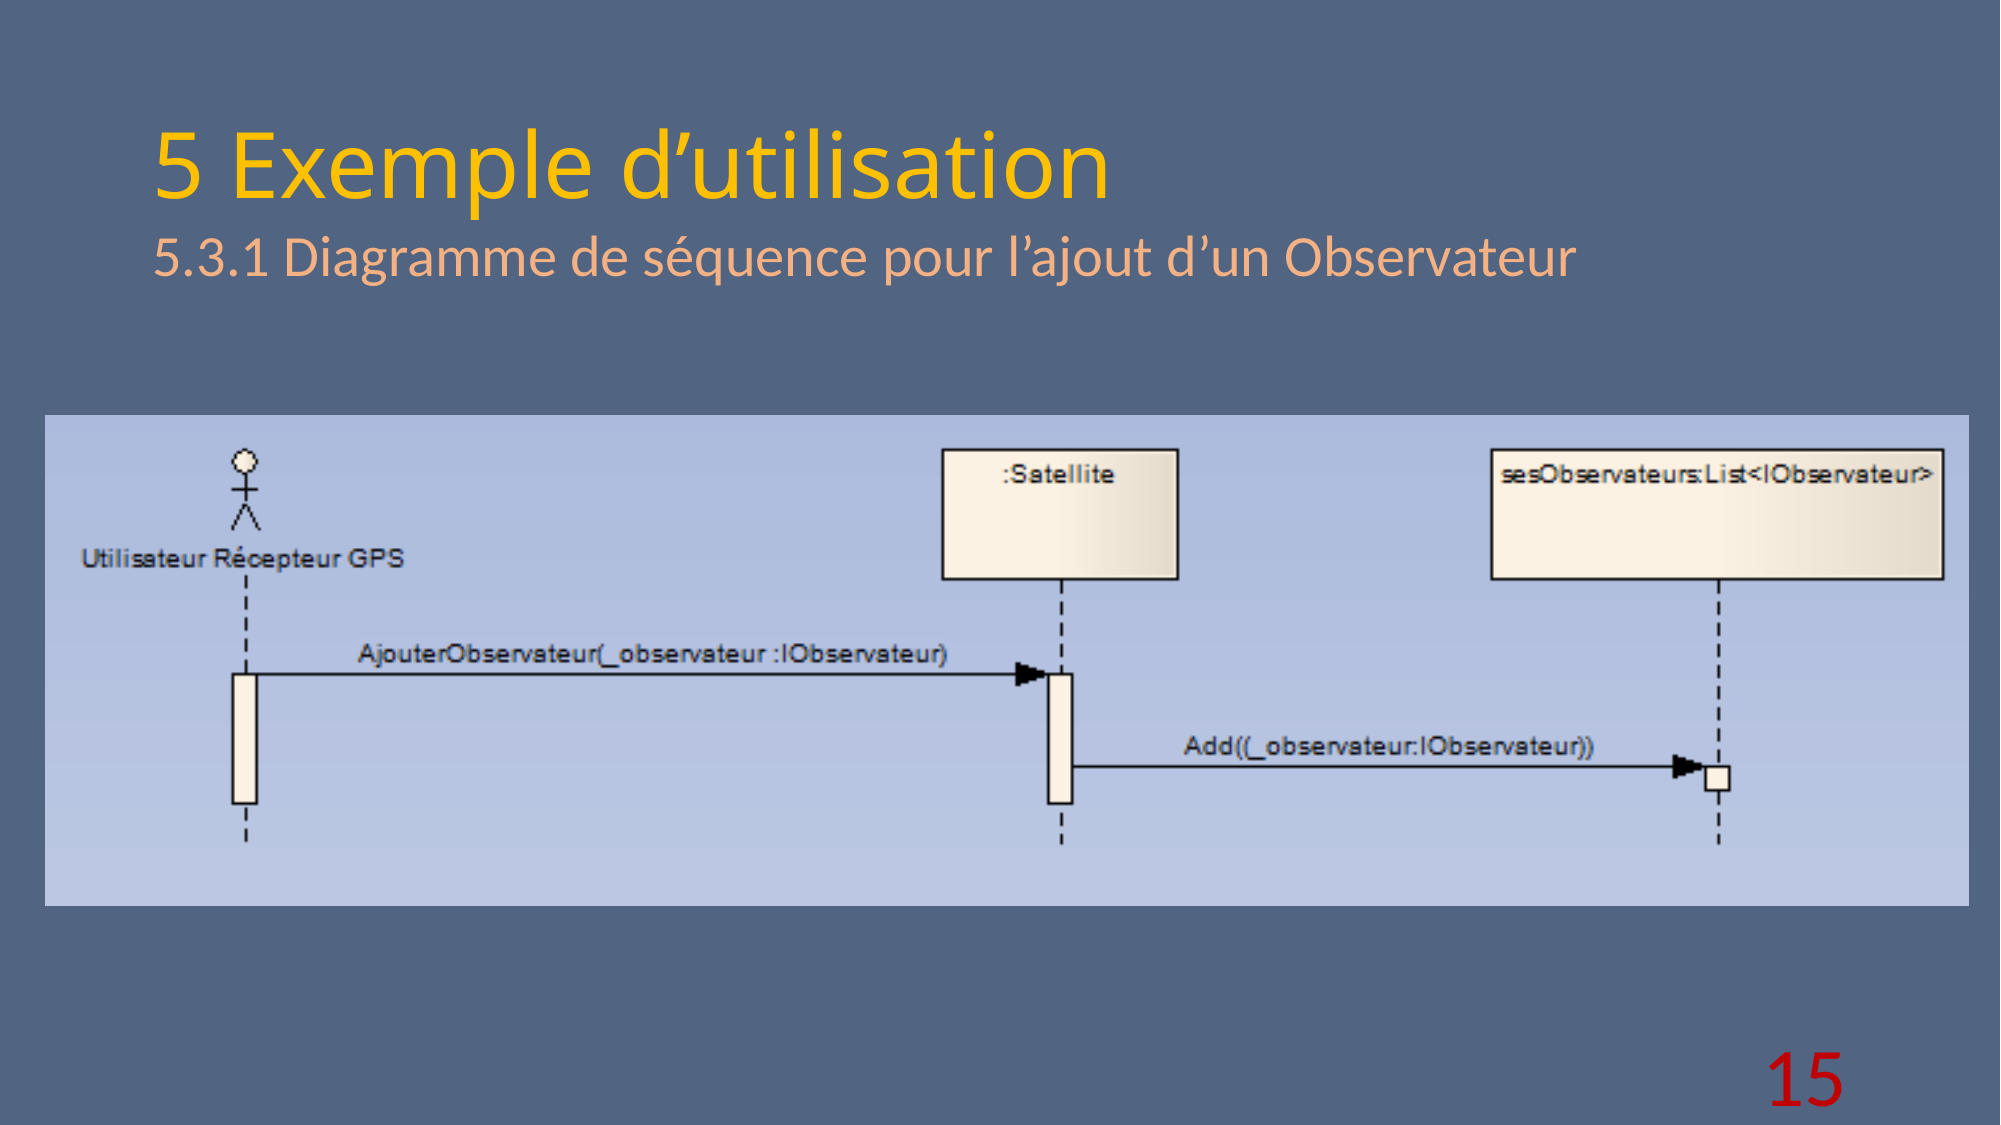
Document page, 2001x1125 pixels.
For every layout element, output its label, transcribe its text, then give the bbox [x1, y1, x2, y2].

list 5.3.1 Diagramme de séquence pour l’ajout d’un Observateur [137, 218, 1863, 336]
slide_number 15 [1412, 1042, 1863, 1103]
picture [45, 415, 1969, 907]
title 5 Exemple d’utilisation [137, 59, 1863, 218]
